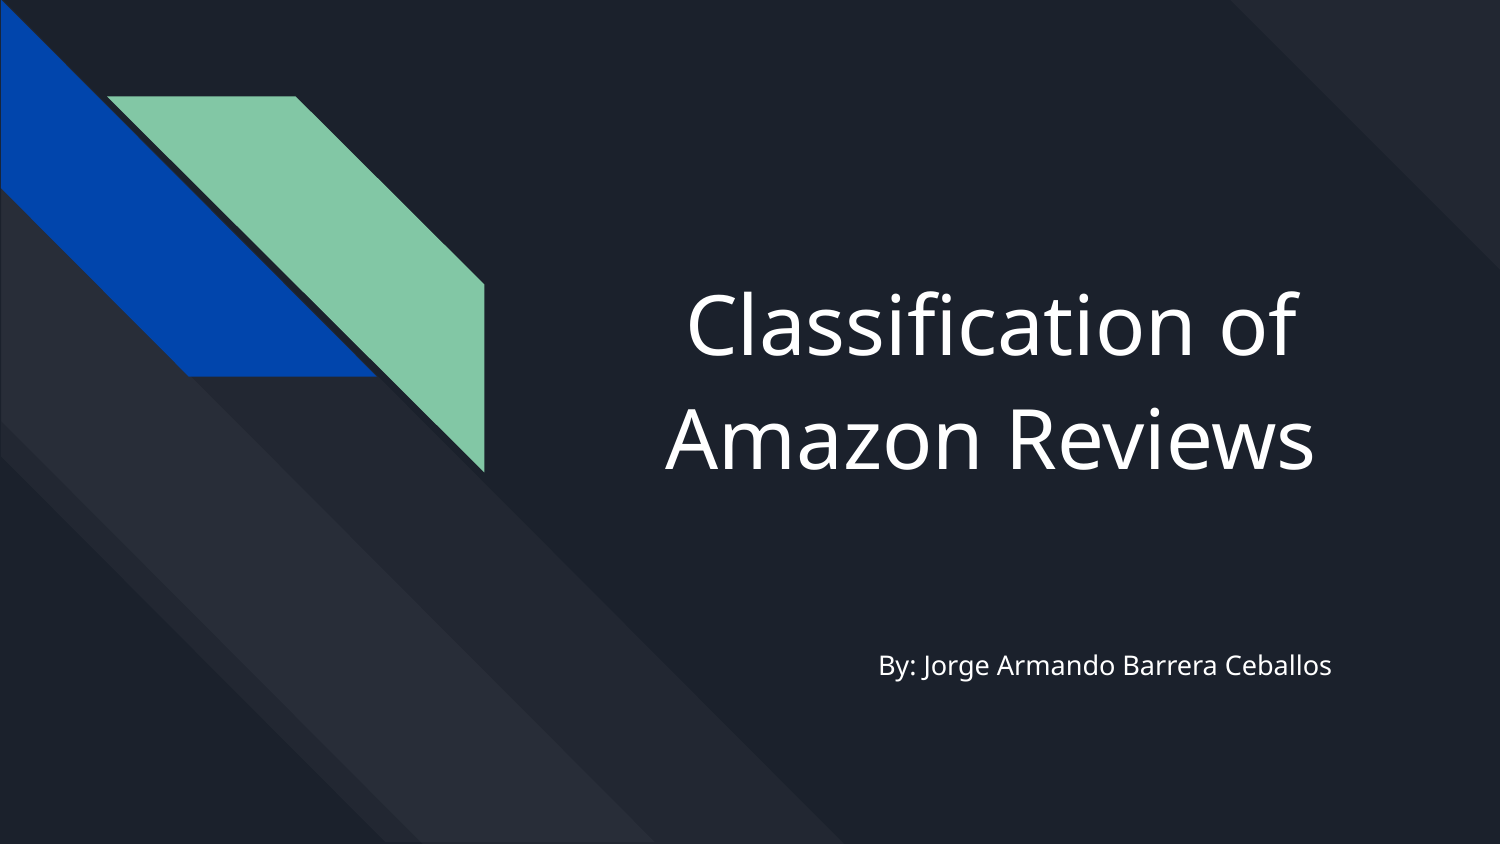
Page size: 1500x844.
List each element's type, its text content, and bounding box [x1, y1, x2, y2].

title Classification of Amazon Reviews [580, 251, 1404, 572]
subtitle By: Jorge Armando Barrera Ceballos [852, 631, 1348, 740]
